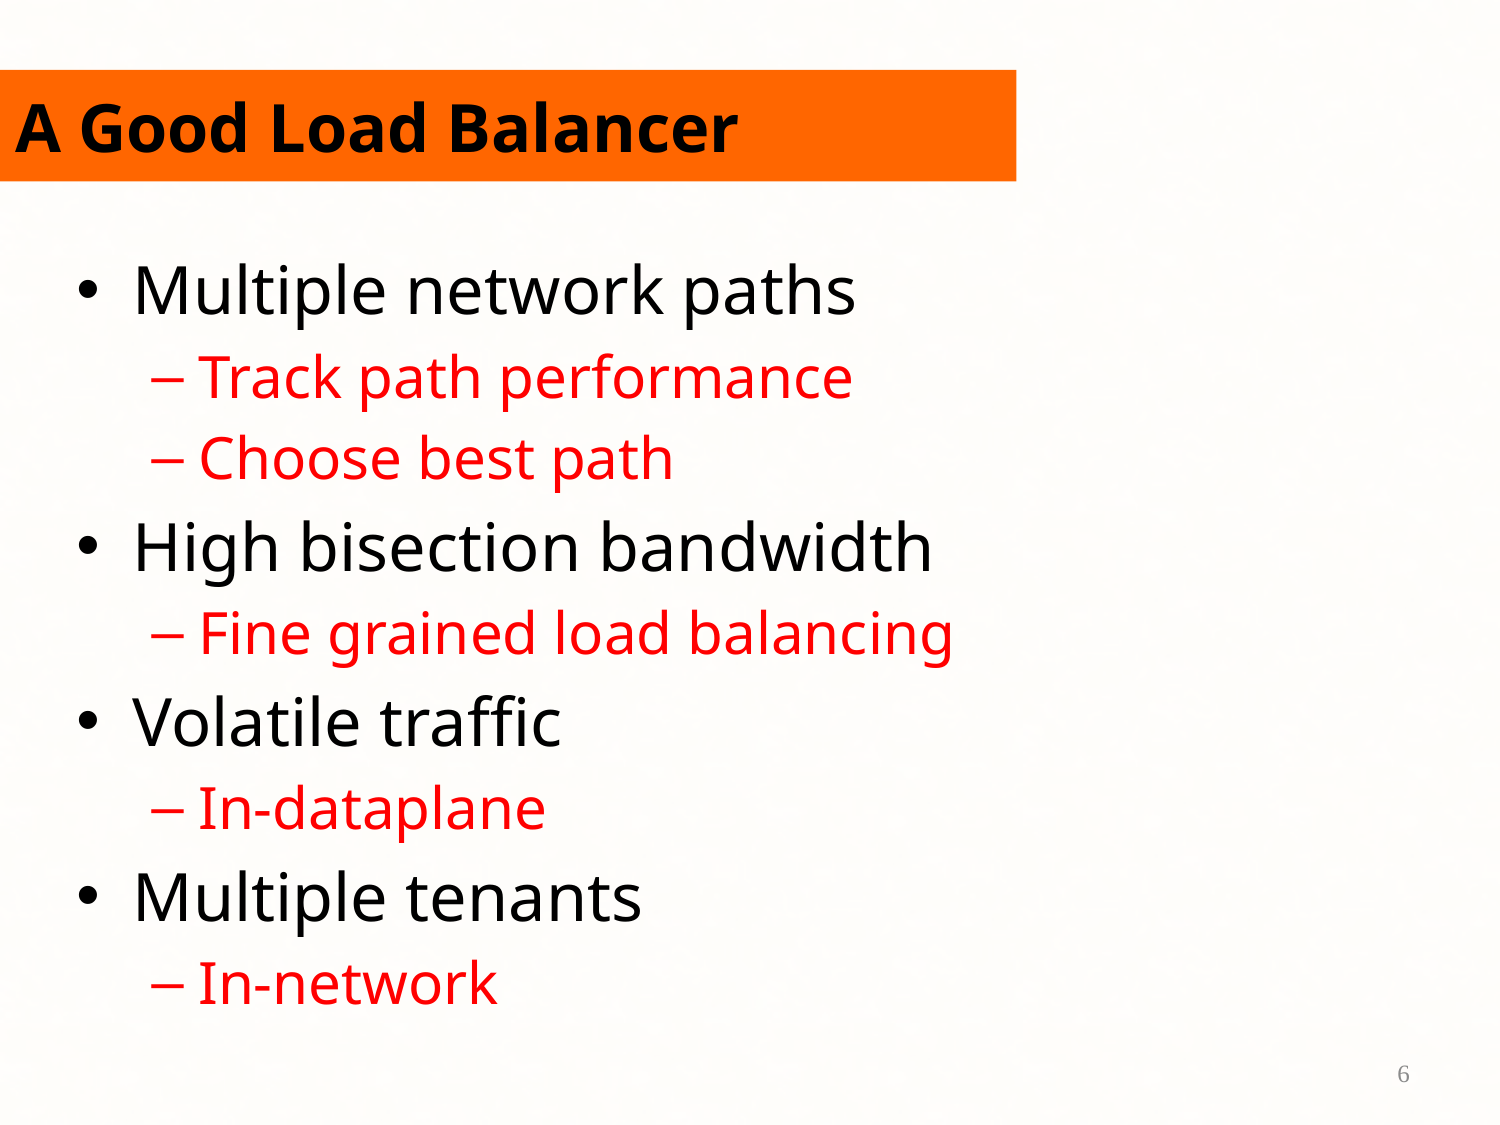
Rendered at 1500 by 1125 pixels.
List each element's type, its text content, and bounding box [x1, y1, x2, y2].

list Multiple network paths Track path performance Choose best path High bisection bandwidth Fine grained load balancing Volatile traffic In-dataplane Multiple tenants In-network [61, 240, 1412, 1085]
slide_number 6 [1074, 1042, 1425, 1103]
title A Good Load Balancer [0, 69, 1017, 182]
